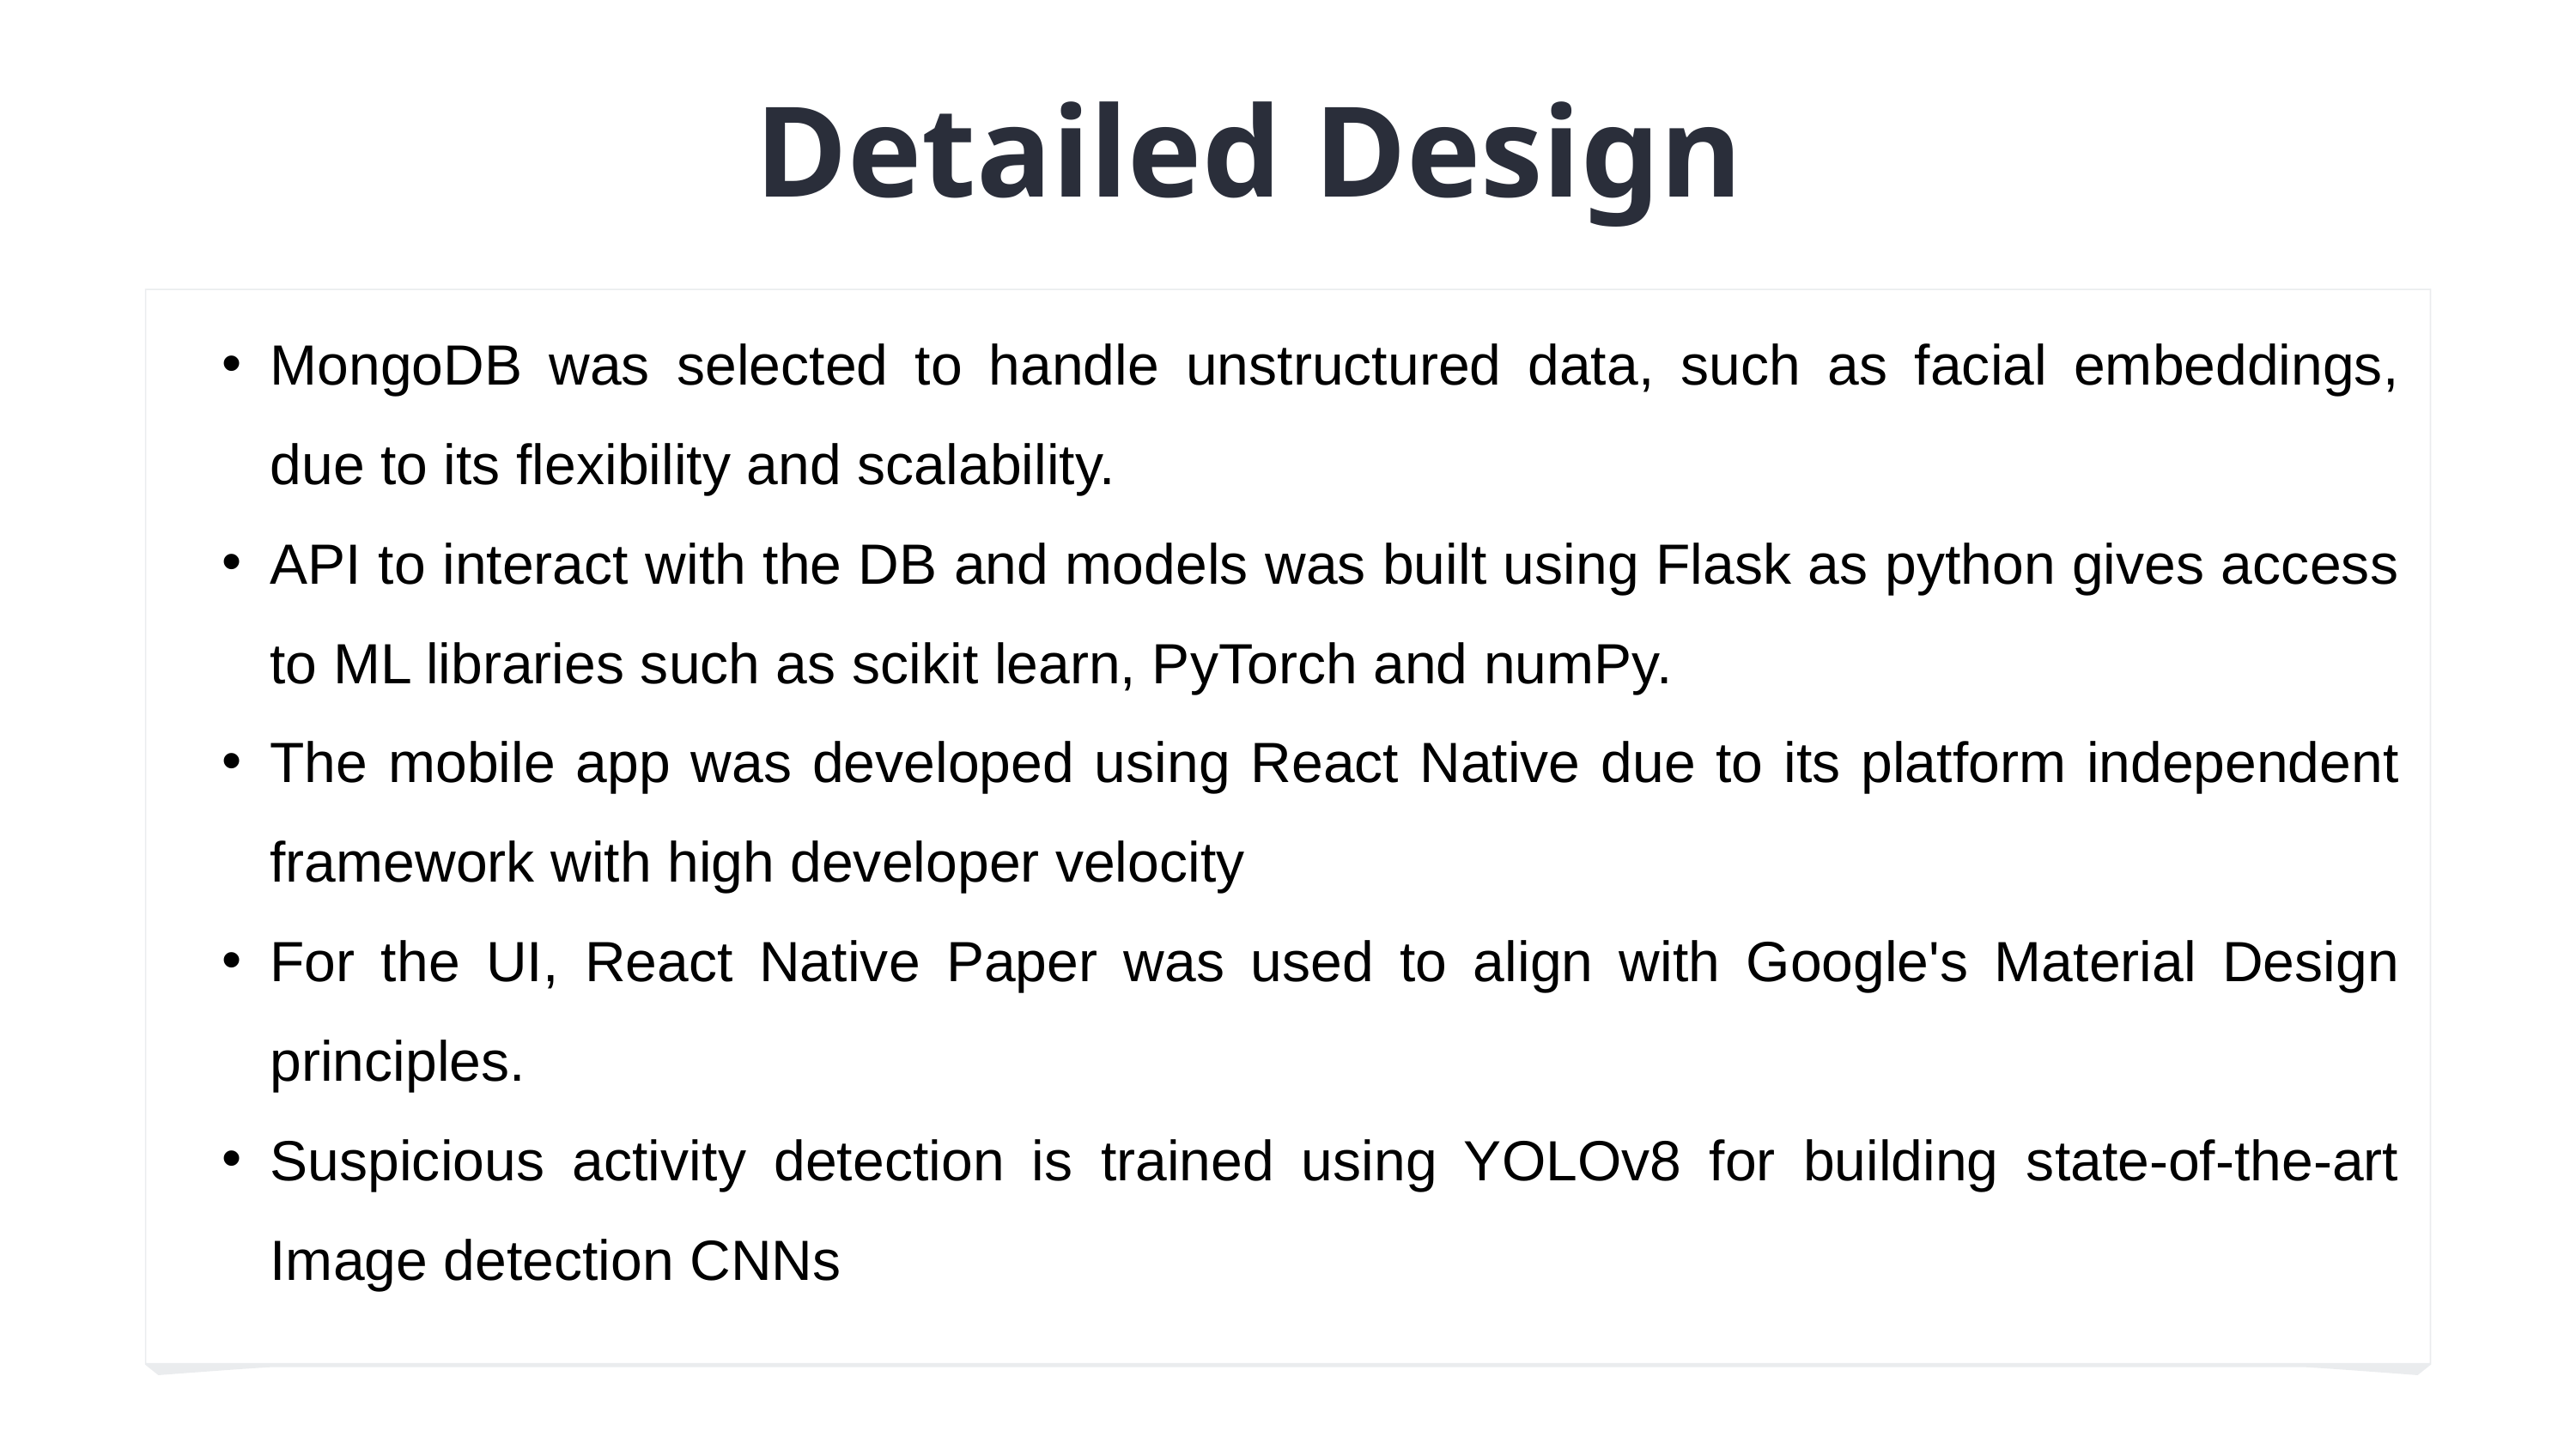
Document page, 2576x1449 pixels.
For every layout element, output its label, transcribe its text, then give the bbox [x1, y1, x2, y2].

text_box Detailed Design [170, 58, 2329, 222]
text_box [144, 288, 2432, 1376]
